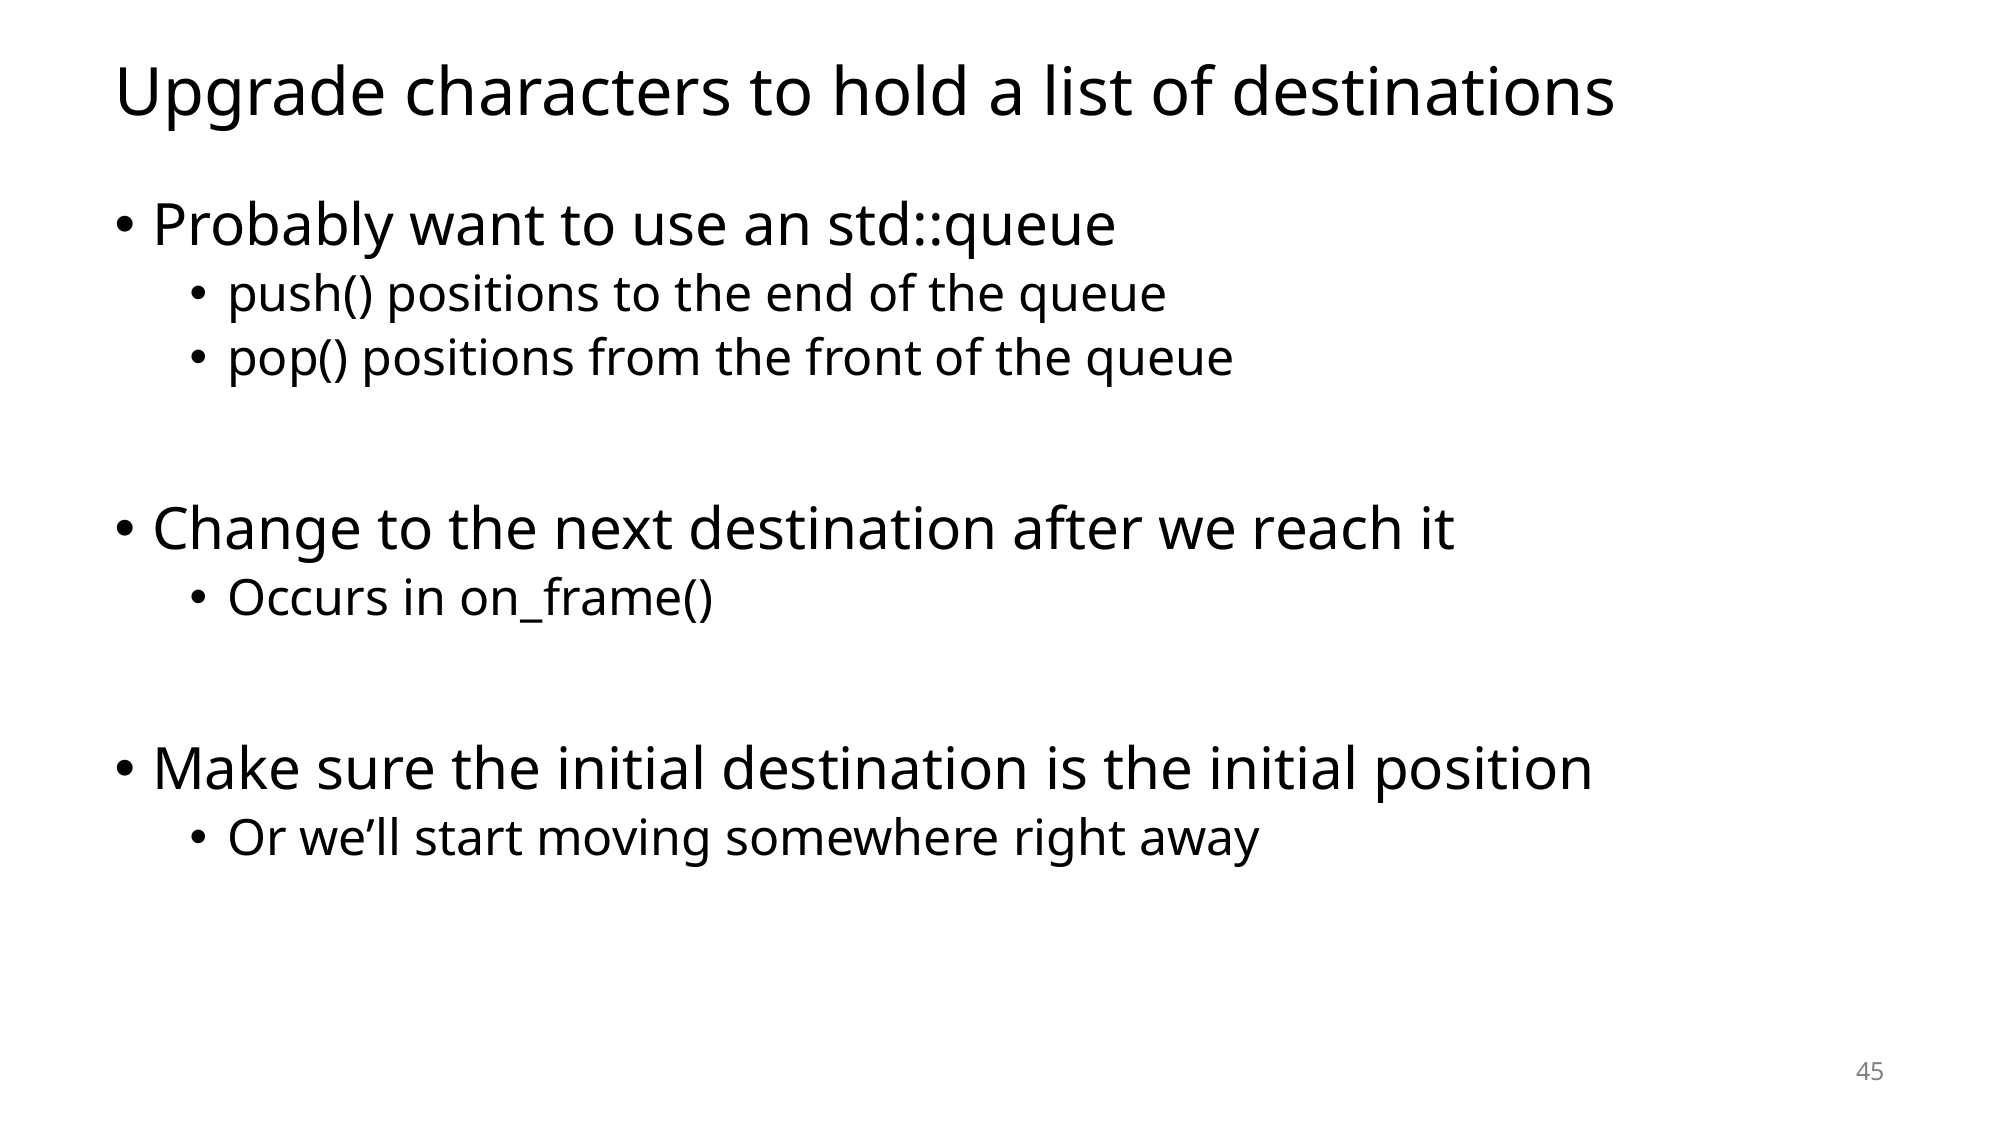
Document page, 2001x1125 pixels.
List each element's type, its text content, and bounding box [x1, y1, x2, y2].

slide_number 45 [1749, 1042, 1900, 1103]
list Probably want to use an std::queue push() positions to the end of the queue pop() positions from the front of the queue Change to the next destination after we reach it Occurs in on_frame() Make sure the initial destination is the initial position Or we’ll start moving somewhere right away [99, 187, 1900, 1013]
title Upgrade characters to hold a list of destinations [99, 37, 1900, 150]
